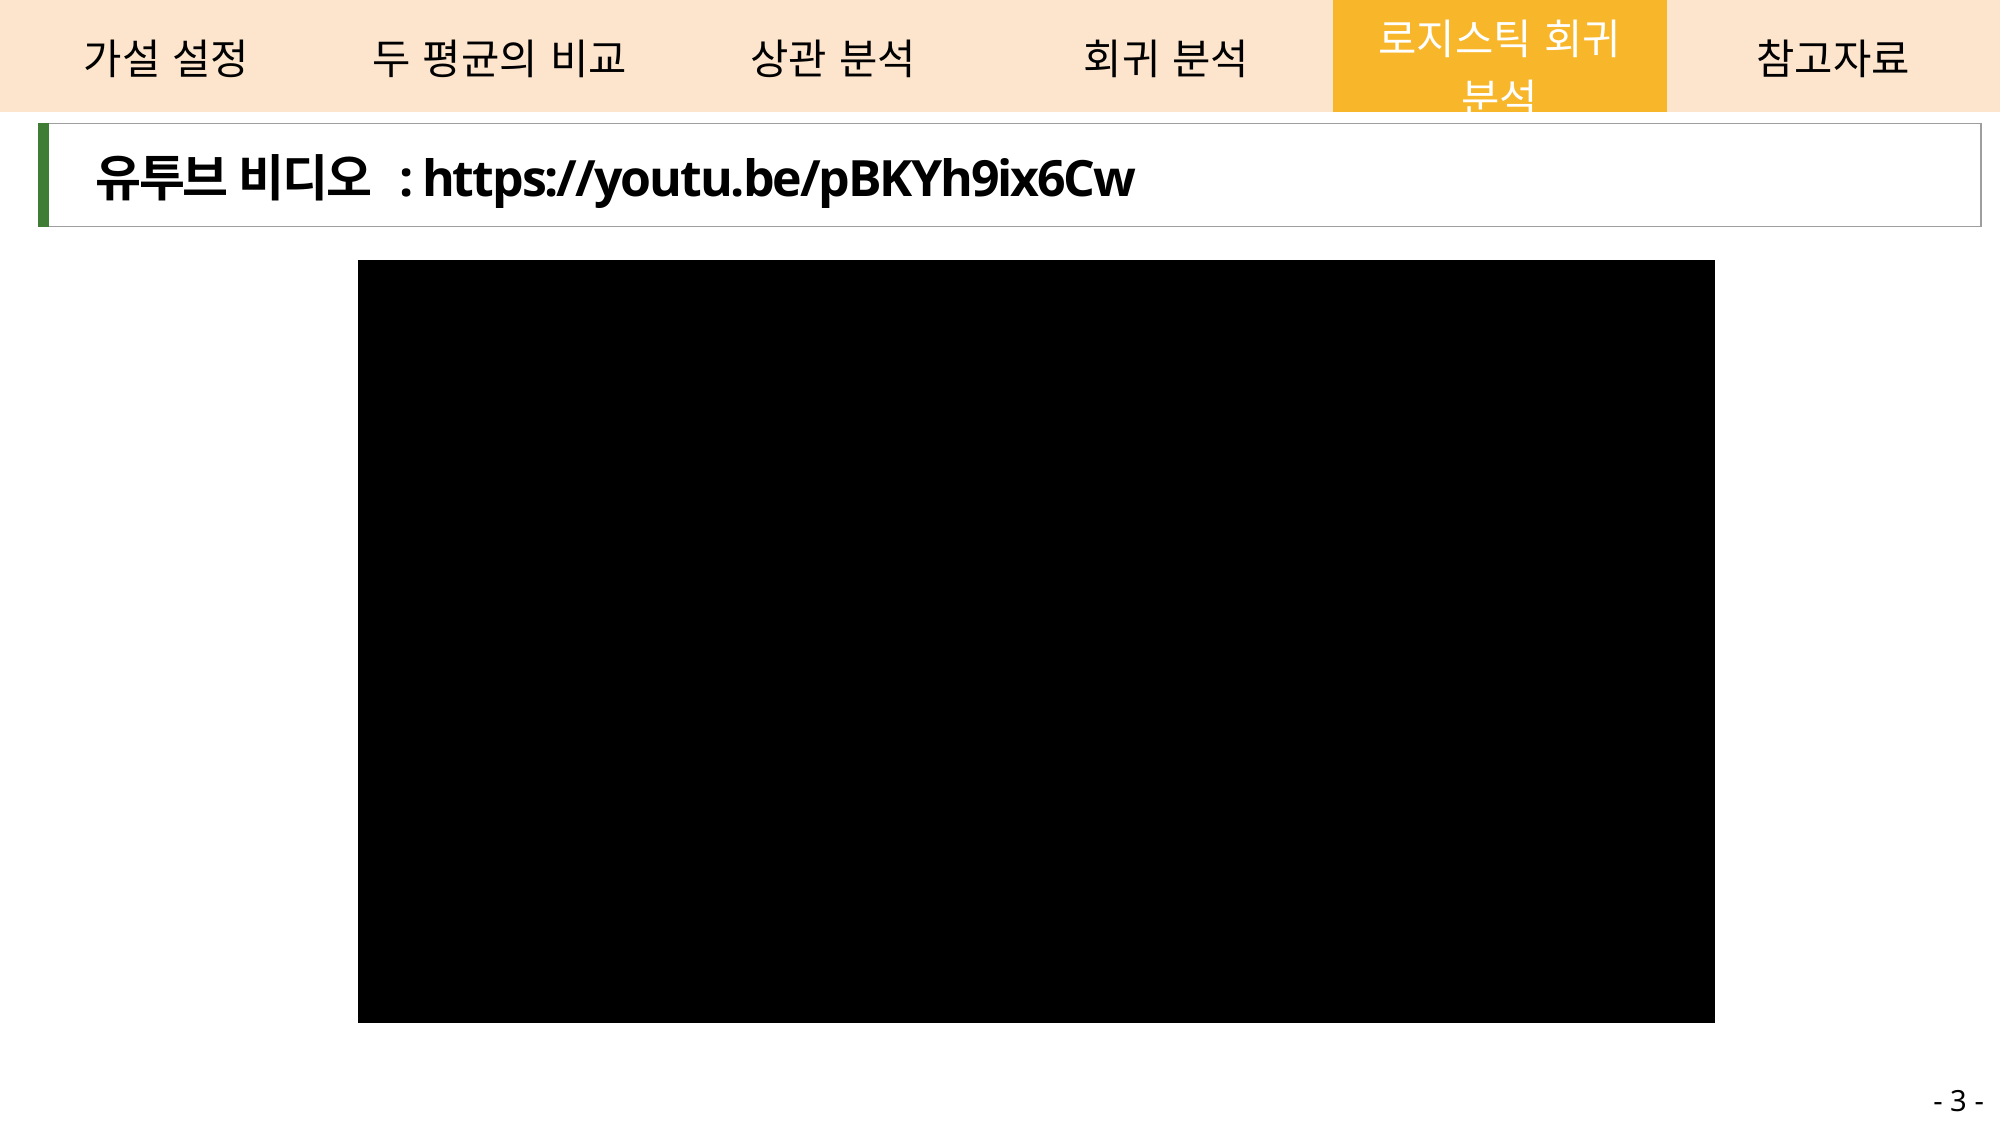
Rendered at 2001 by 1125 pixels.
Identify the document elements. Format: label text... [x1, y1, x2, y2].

table_header 가설 설정 [0, 0, 333, 112]
table_header 로지스틱 회귀 분석 [1333, 0, 1667, 112]
table_header 회귀 분석 [1000, 0, 1333, 112]
table_header 참고자료 [1667, 0, 2000, 112]
table_header 상관 분석 [667, 0, 1000, 112]
table_header 두 평균의 비교 [333, 0, 667, 112]
table_header 유투브 비디오 : https://youtu.be/pBKYh9ix6Cw [49, 124, 1980, 226]
text_box - 3 - [1918, 1074, 2000, 1125]
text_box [357, 259, 1716, 1024]
